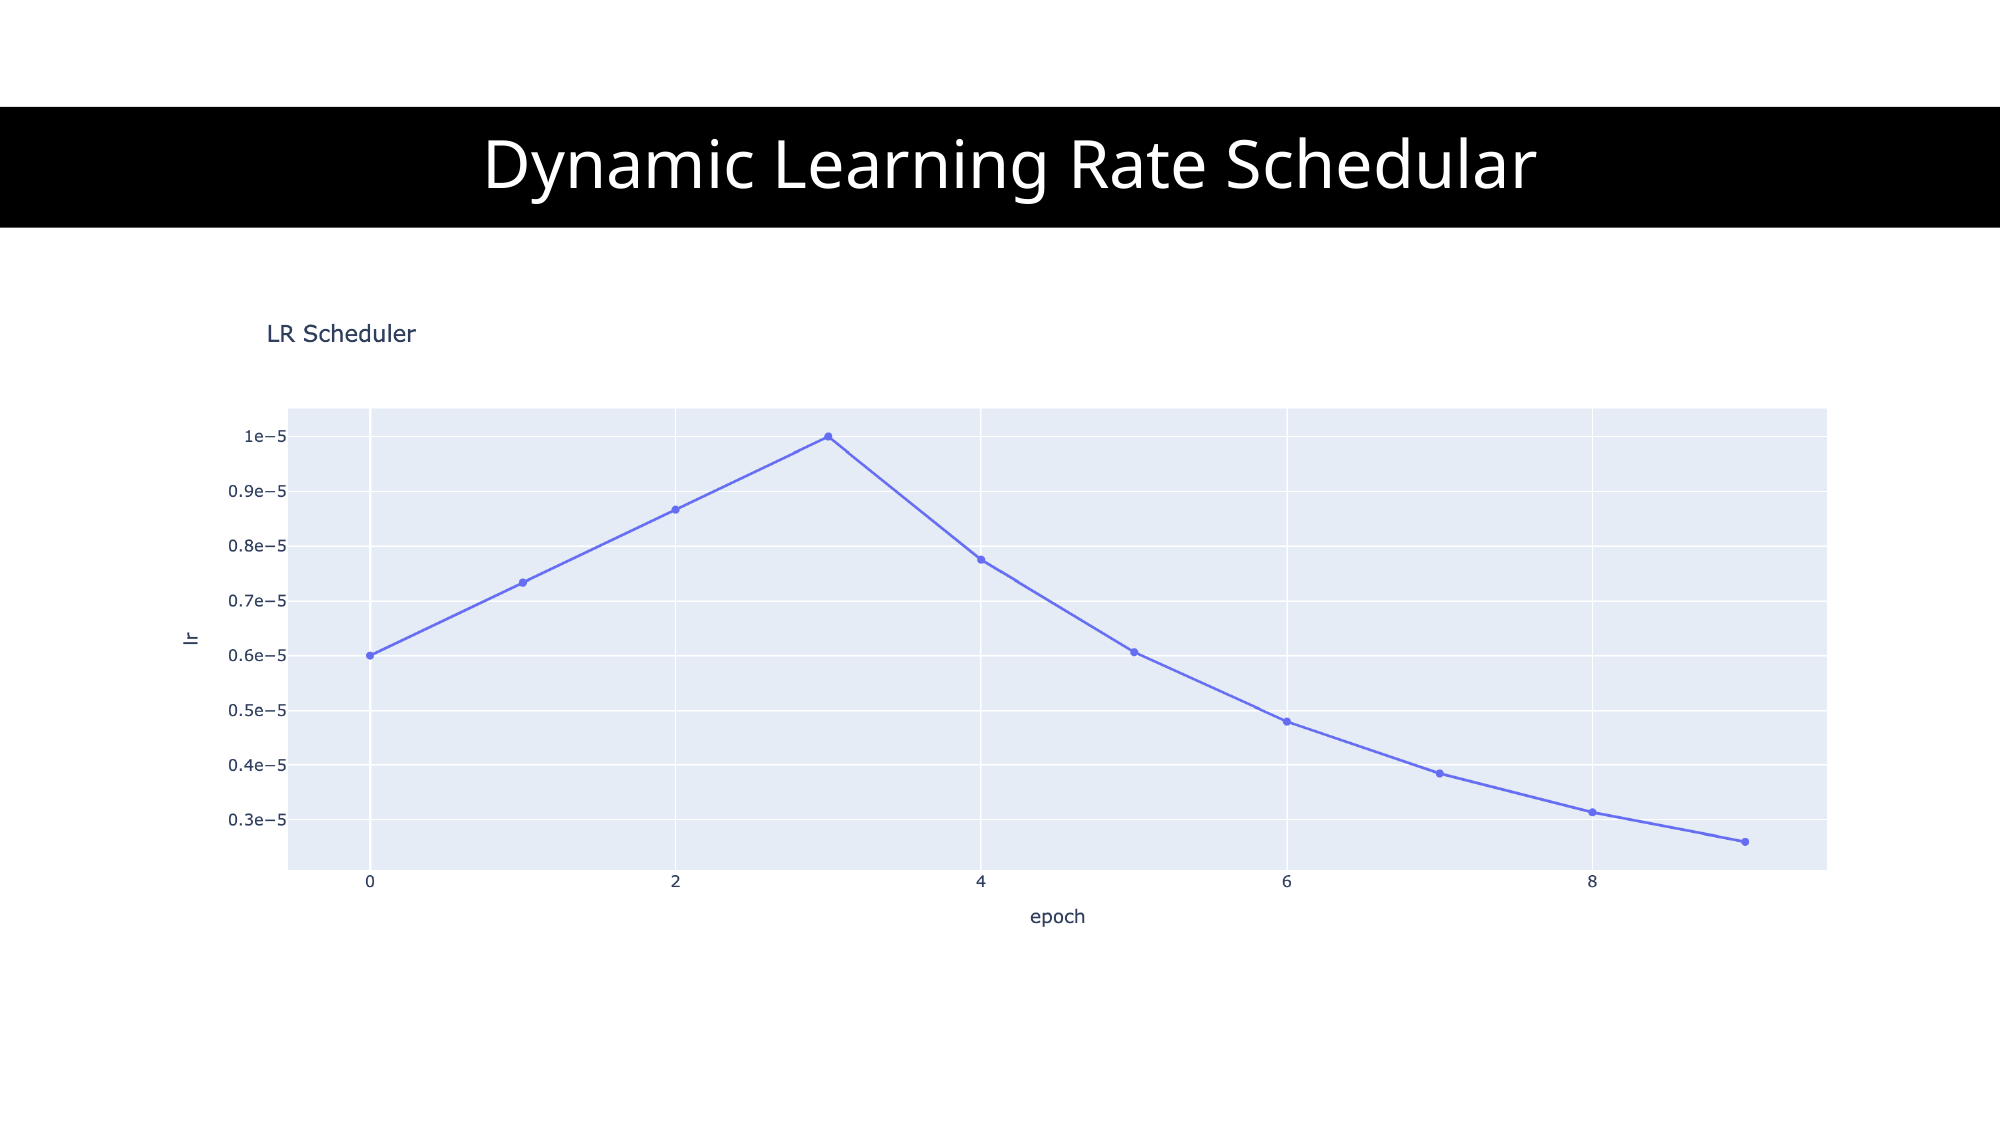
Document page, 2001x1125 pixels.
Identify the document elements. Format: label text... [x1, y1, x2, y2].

text_box [0, 106, 2000, 229]
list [105, 306, 1895, 964]
title Dynamic Learning Rate Schedular [91, 105, 1931, 228]
